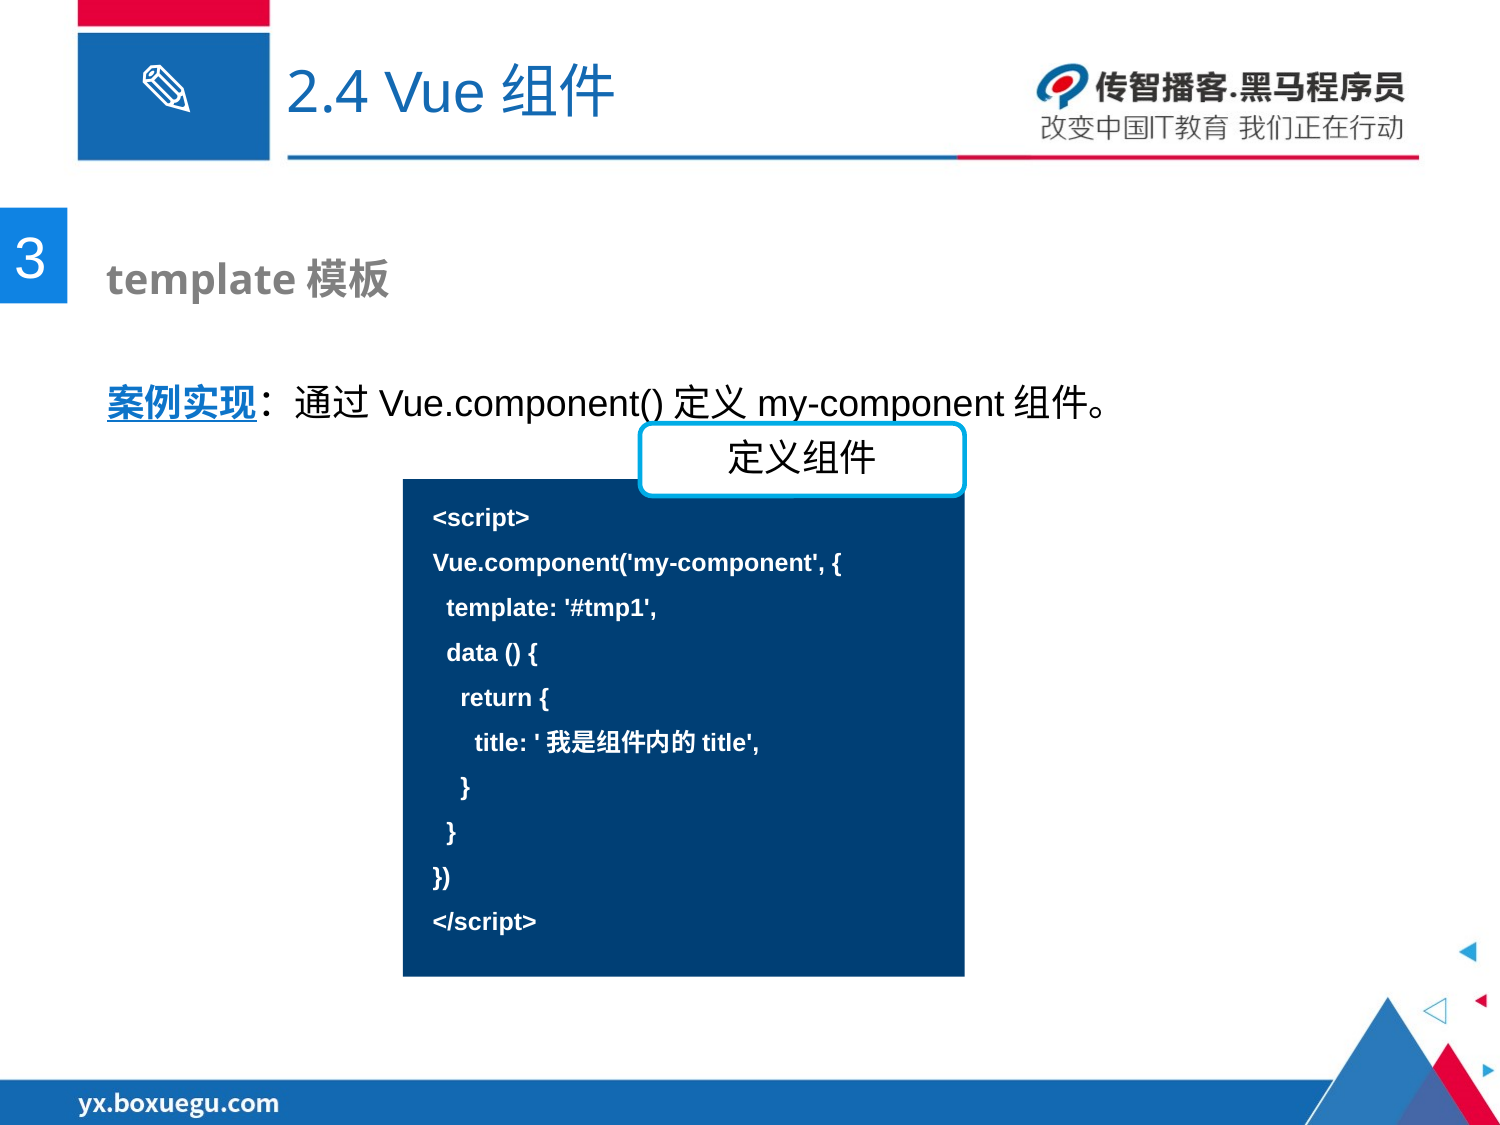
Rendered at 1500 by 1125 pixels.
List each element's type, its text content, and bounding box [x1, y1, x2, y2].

picture [0, 0, 1500, 1125]
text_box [402, 478, 965, 977]
text_box template模板 [69, 245, 842, 355]
text_box 定义组件 [639, 423, 965, 478]
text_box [0, 207, 68, 304]
title 2.4 Vue组件 [271, 25, 1046, 153]
text_box 案例实现：通过Vue.component()定义my-component组件。 [92, 326, 1390, 432]
